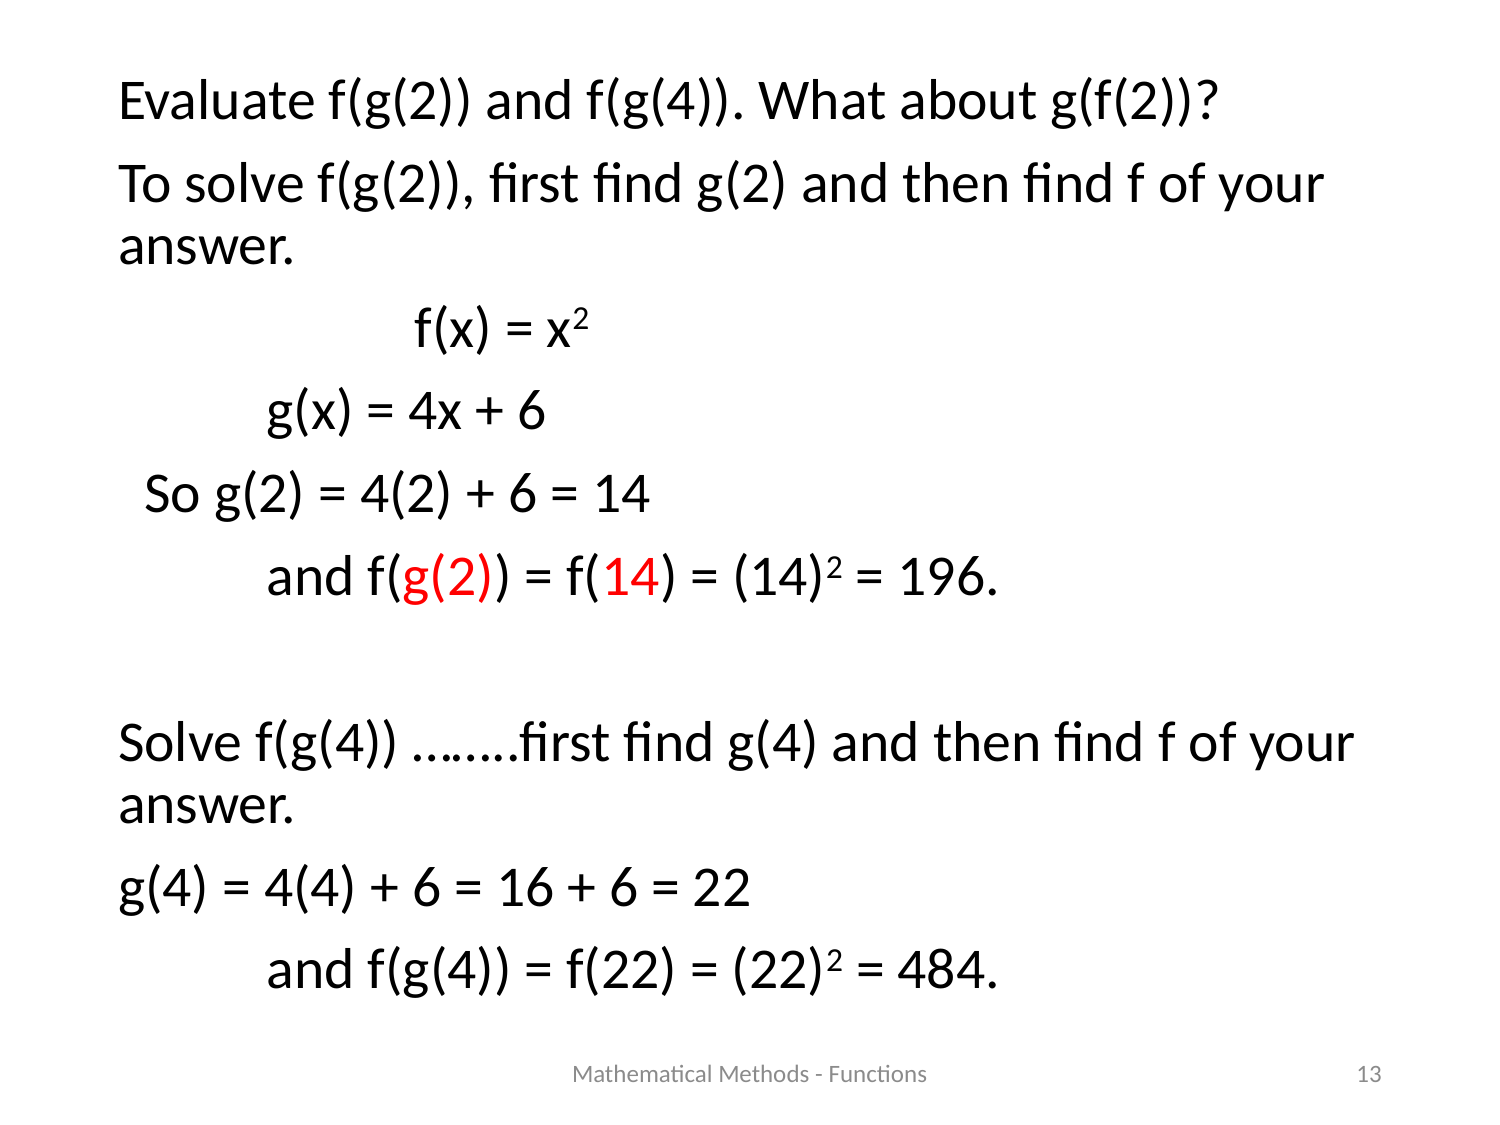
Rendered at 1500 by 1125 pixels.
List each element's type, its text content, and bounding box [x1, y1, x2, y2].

footer Mathematical Methods - Functions [496, 1042, 1004, 1103]
list Evaluate f(g(2)) and f(g(4)). What about g(f(2))? To solve f(g(2)), first find g(2) and then find f of your answer. f(x) = x2 g(x) = 4x + 6 So g(2) = 4(2) + 6 = 14 and f(g(2)) = f(14) = (14)2 = 196. Solve f(g(4)) ……..first find g(4) and then find f of your answer. g(4) = 4(4) + 6 = 16 + 6 = 22 and f(g(4)) = f(22) = (22)2 = 484. [103, 62, 1397, 1014]
slide_number 13 [1059, 1042, 1397, 1103]
